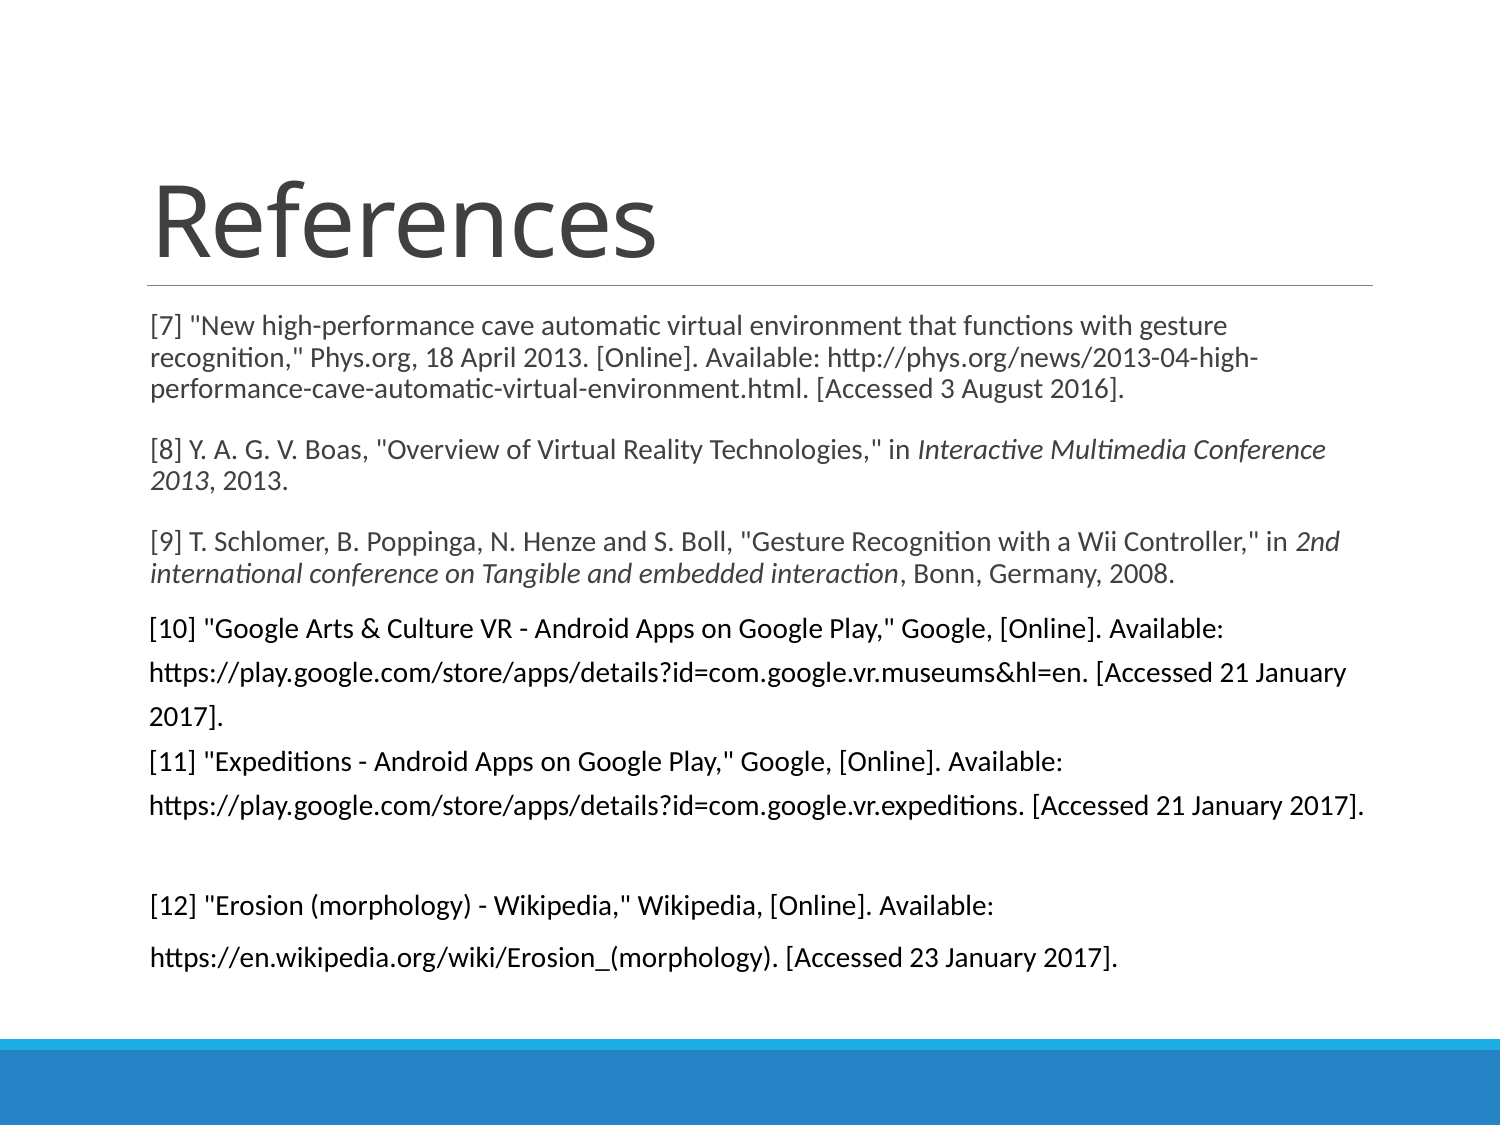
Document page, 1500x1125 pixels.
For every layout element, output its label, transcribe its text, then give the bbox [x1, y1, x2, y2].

title References [135, 47, 1373, 285]
table_header [10] "Google Arts & Culture VR - Android Apps on Google Play," Google, [Online]. Available: https://play.google.com/store/apps/details?id=com.google.vr.museums&hl=en. [Accessed 21 January 2017]. [148, 601, 1372, 735]
table_cell [11] "Expeditions - Android Apps on Google Play," Google, [Online]. Available: https://play.google.com/store/apps/details?id=com.google.vr.expeditions. [Accessed 21 January 2017]. [148, 735, 1372, 824]
list [7] "New high-performance cave automatic virtual environment that functions with gesture recognition," Phys.org, 18 April 2013. [Online]. Available: http://phys.org/news/2013-04-high-performance-cave-automatic-virtual-environment.html. [Accessed 3 August 2016]. [8] Y. A. G. V. Boas, "Overview of Virtual Reality Technologies," in Interactive Multimedia Conference 2013, 2013. [9] T. Schlomer, B. Poppinga, N. Henze and S. Boll, "Gesture Recognition with a Wii Controller," in 2nd international conference on Tangible and embedded interaction, Bonn, Germany, 2008. [135, 302, 1373, 602]
text_box [12] "Erosion (morphology) - Wikipedia," Wikipedia, [Online]. Available: https://en.wikipedia.org/wiki/Erosion_(morphology). [Accessed 23 January 2017]. [134, 861, 1359, 981]
